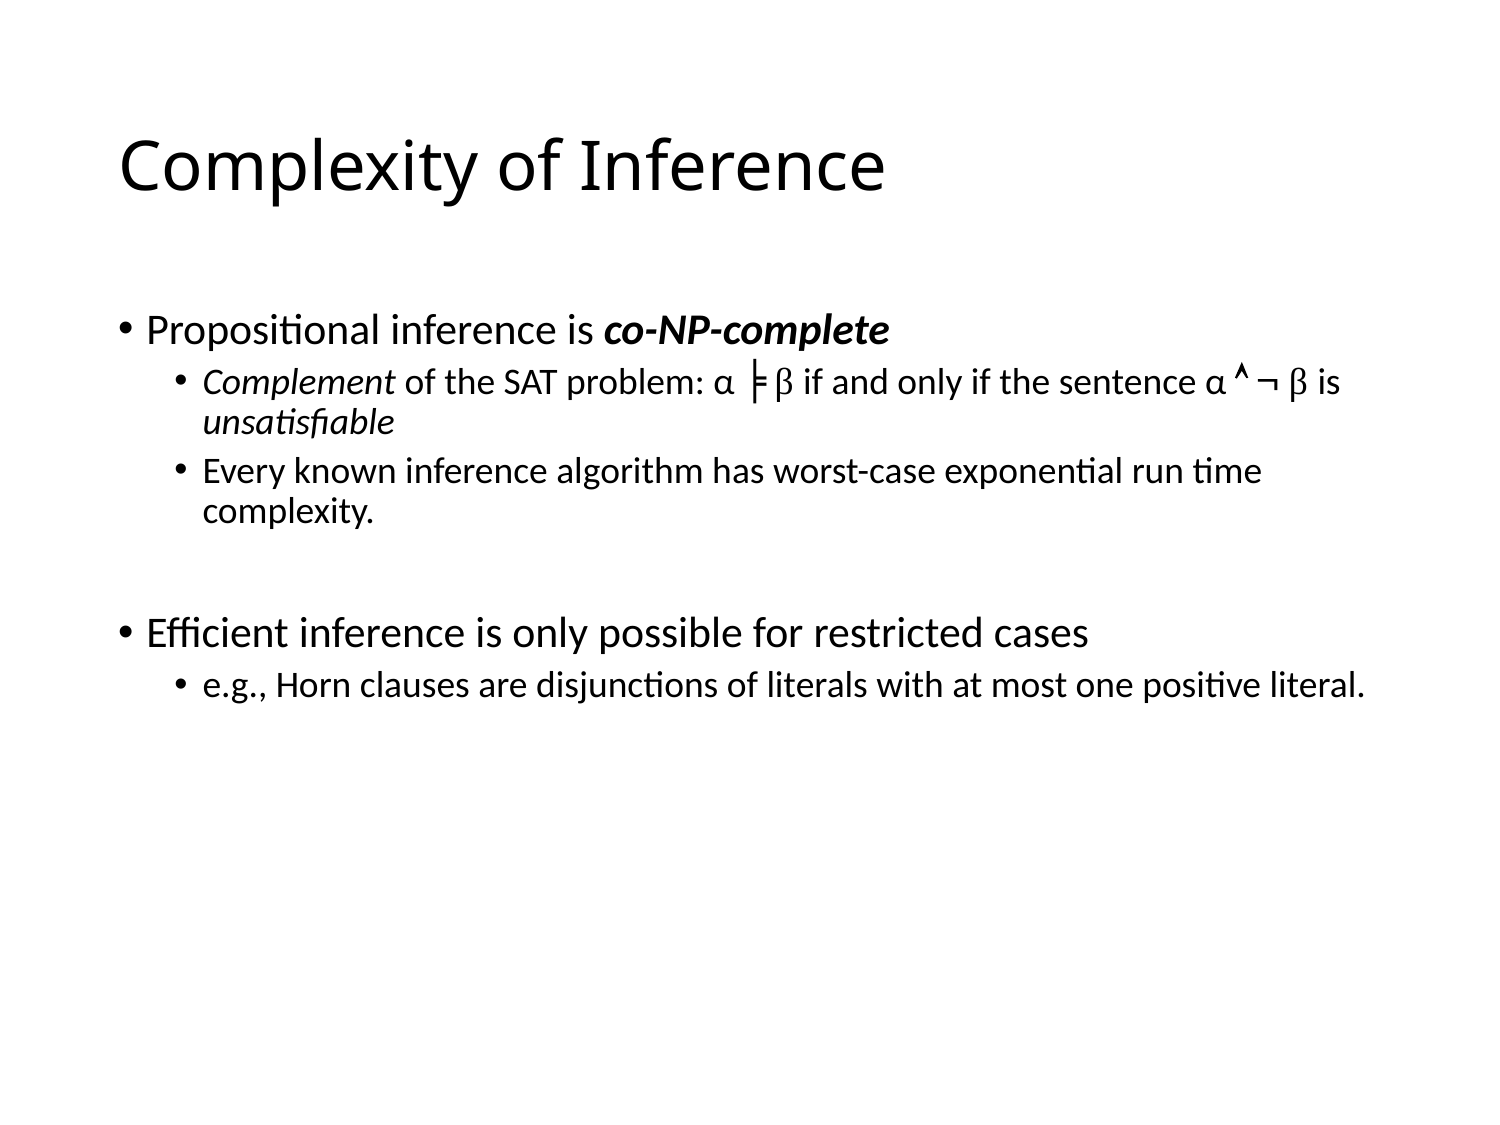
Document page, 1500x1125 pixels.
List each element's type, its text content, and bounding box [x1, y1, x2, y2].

list Propositional inference is co-NP-complete Complement of the SAT problem: α ╞ β if and only if the sentence α   β is unsatisfiable Every known inference algorithm has worst-case exponential run time complexity. Efficient inference is only possible for restricted cases e.g., Horn clauses are disjunctions of literals with at most one positive literal. [103, 299, 1397, 1014]
title Complexity of Inference [103, 59, 1397, 278]
